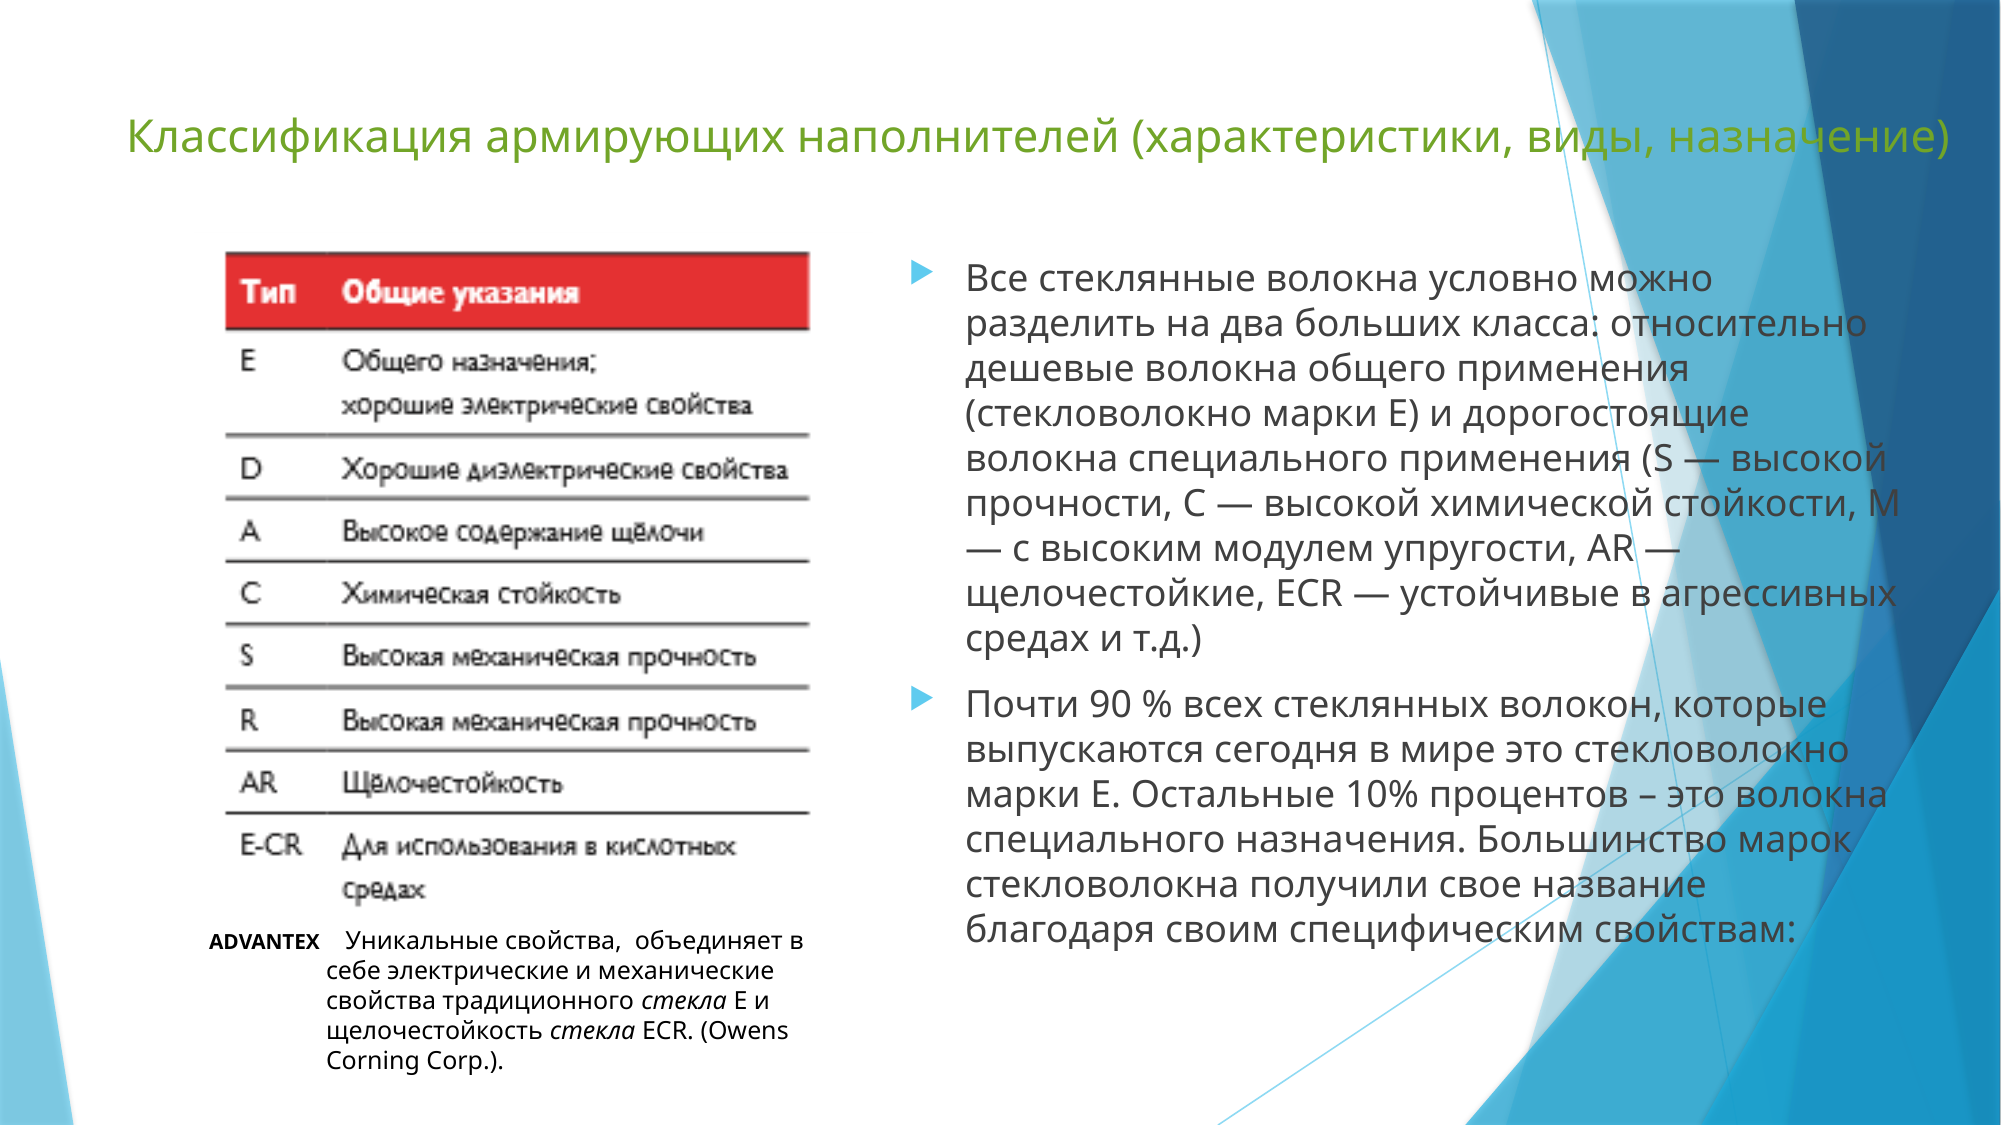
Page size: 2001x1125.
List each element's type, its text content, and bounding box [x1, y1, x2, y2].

list Все стеклянные волокна условно можно разделить на два больших класса: относительно дешевые волокна общего применения (стекловолокно марки Е) и дорогостоящие волокна специального применения (S — высокой прочности, С — высокой химической стойкости, М — с высоким модулем упругости, AR — щелочестойкие, ECR — устойчивые в агрессивных средах и т.д.) Почти 90 % всех стеклянных волокон, которые выпускаются сегодня в мире это стекловолокно марки Е. Остальные 10% процентов – это волокна специального назначения. Большинство марок стекловолокна получили свое название благодаря своим специфическим свойствам: [893, 246, 1919, 1036]
text_box ADVANTEX Уникальные свойства, объединяет в себе электрические и механические свойства традиционного стекла Е и щелочестойкость стекла ECR. (Owens Corning Corp.). [194, 926, 853, 1112]
picture [193, 230, 873, 918]
title Классификация армирующих наполнителей (характеристики, виды, назначение) [111, 99, 1974, 184]
